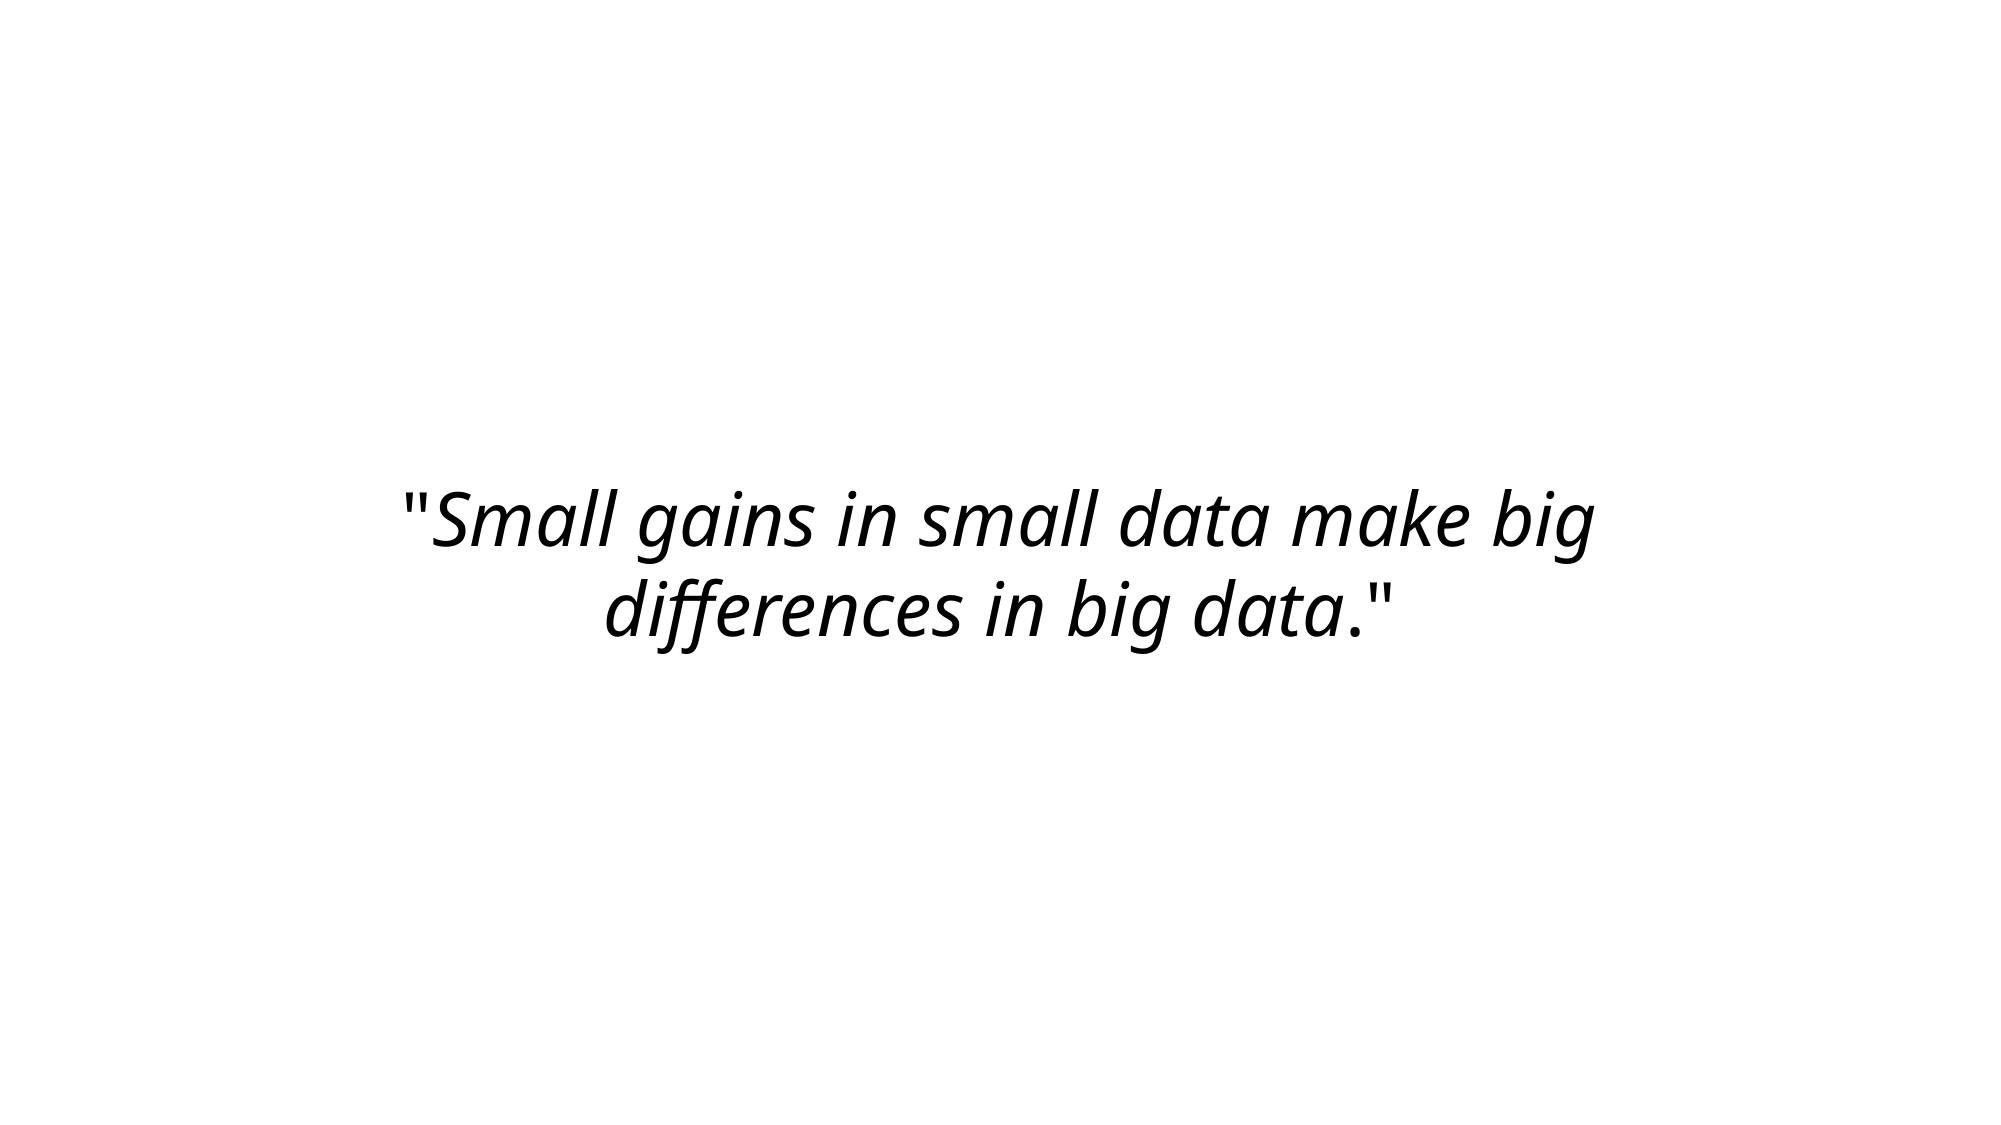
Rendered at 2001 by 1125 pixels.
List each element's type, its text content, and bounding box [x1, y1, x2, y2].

text_box "Small gains in small data make big differences in big data." [367, 463, 1633, 659]
